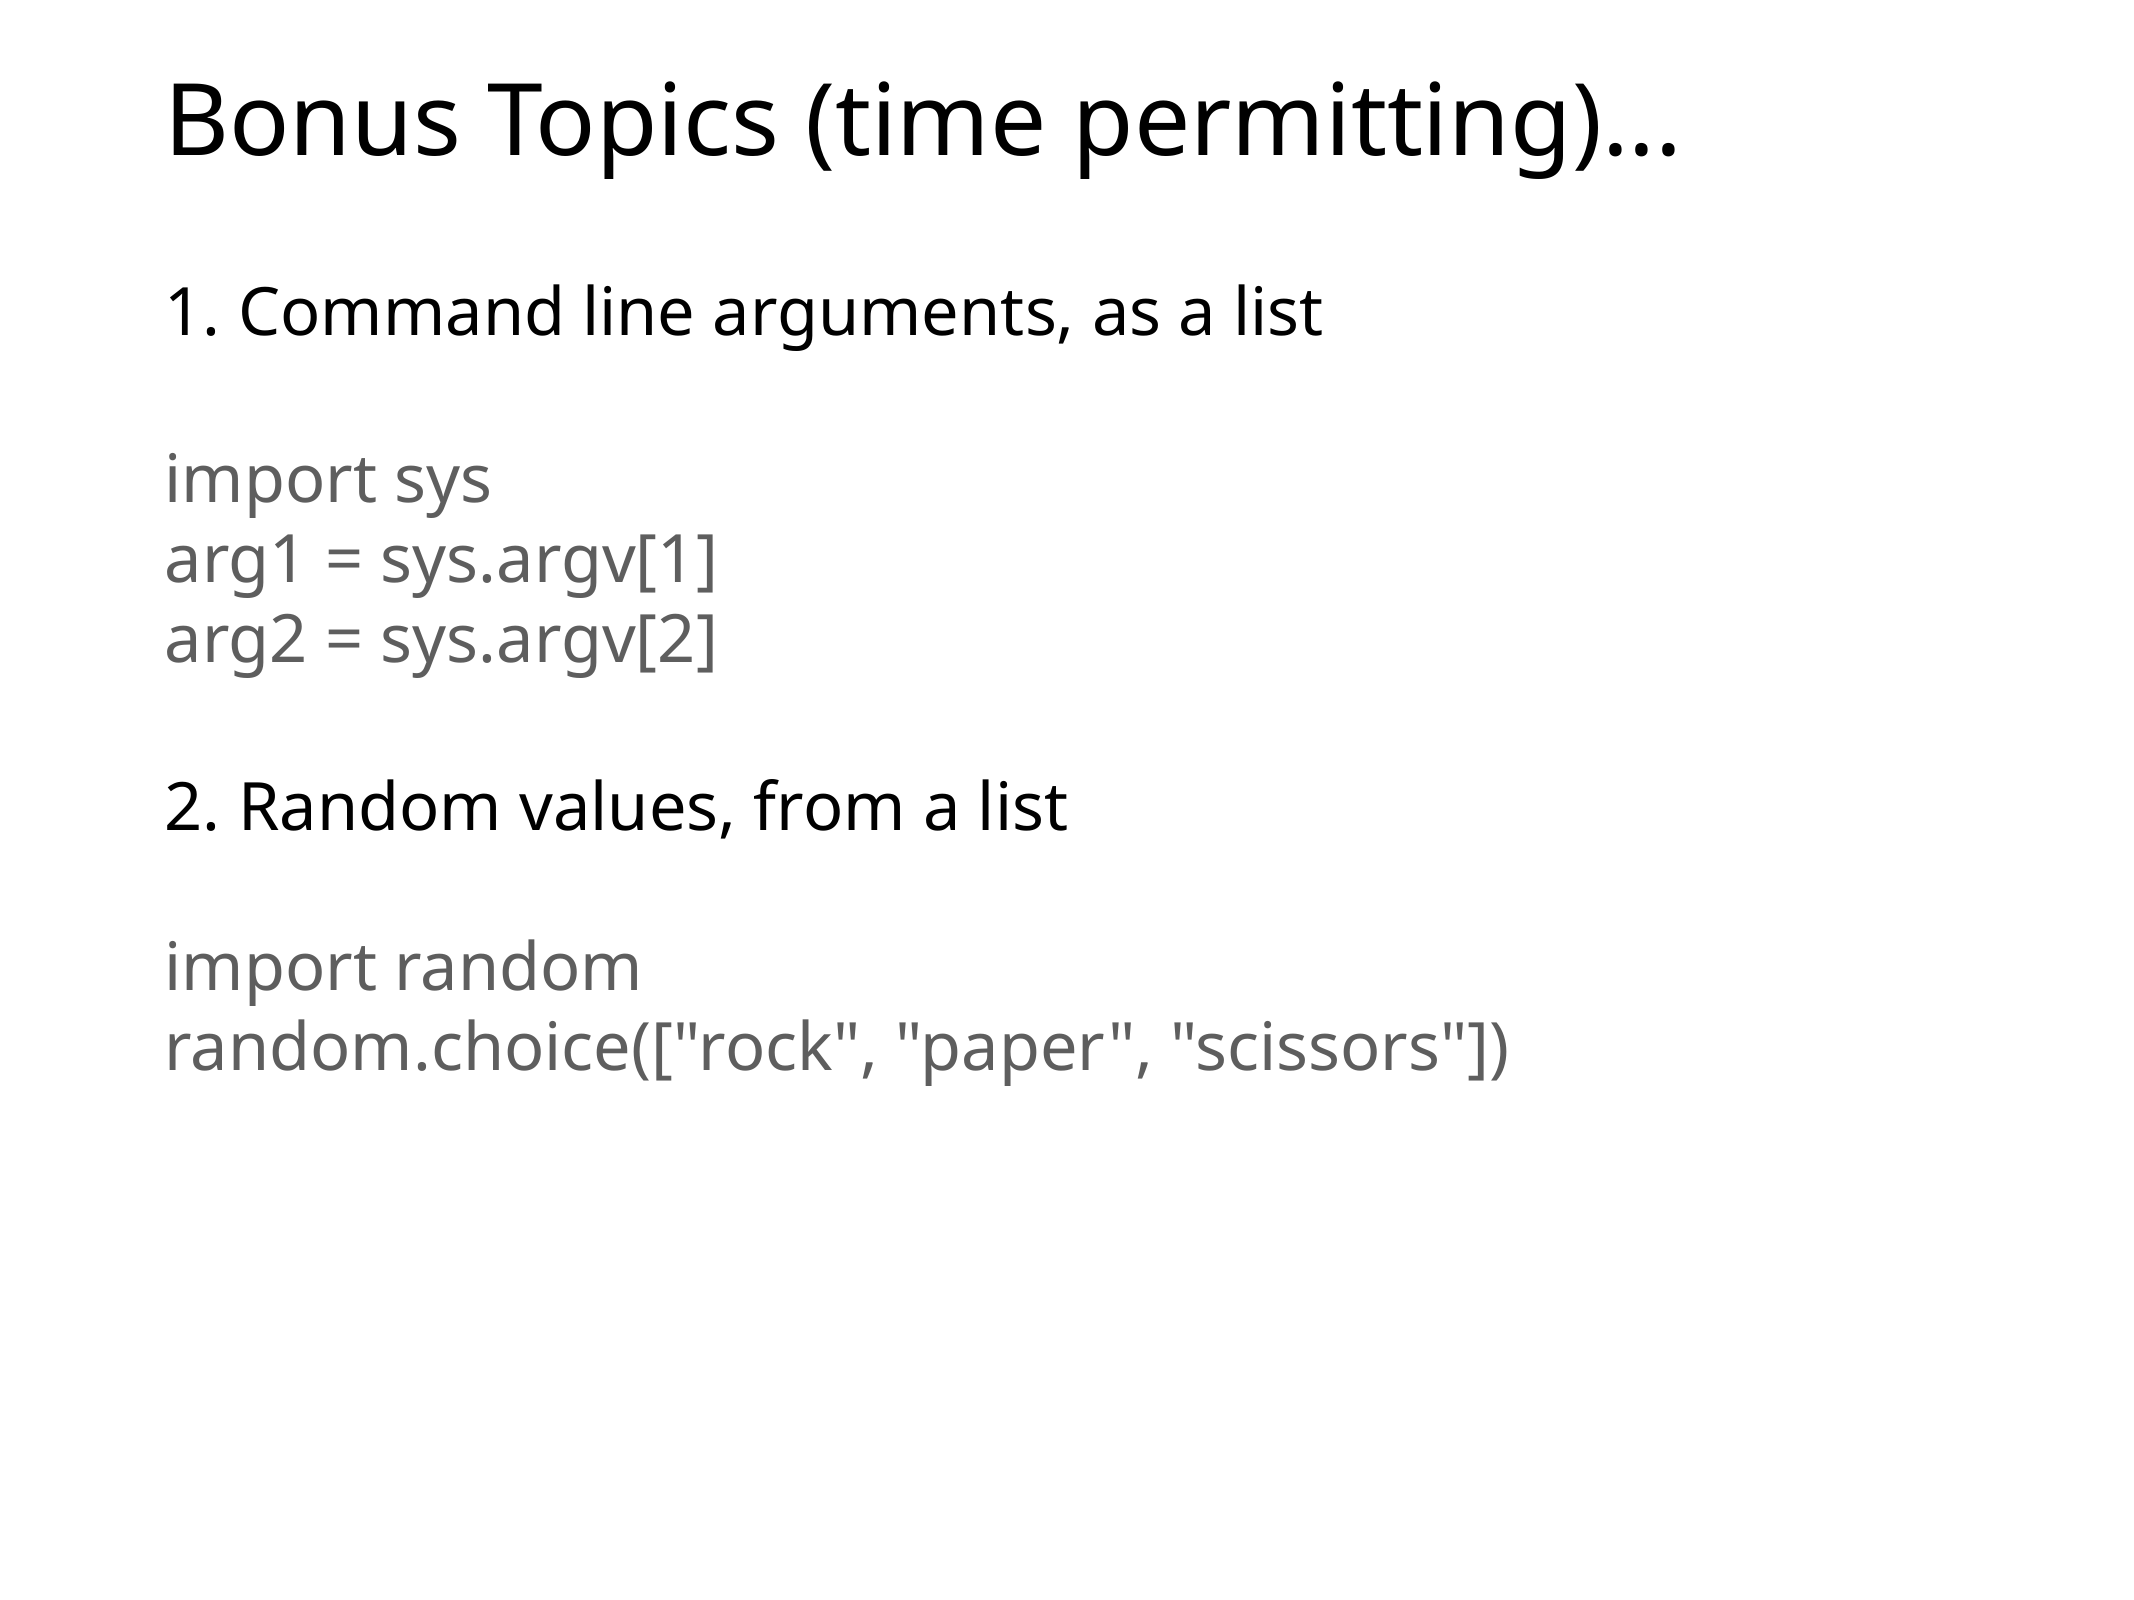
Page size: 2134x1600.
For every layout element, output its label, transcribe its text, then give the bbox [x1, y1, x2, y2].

title Bonus Topics (time permitting)... [155, 41, 1978, 191]
list 1. Command line arguments, as a list import sys arg1 = sys.argv[1] arg2 = sys.argv[2] 2. Random values, from a list import random random.choice(["rock", "paper", "scissors"]) [155, 259, 1978, 1457]
